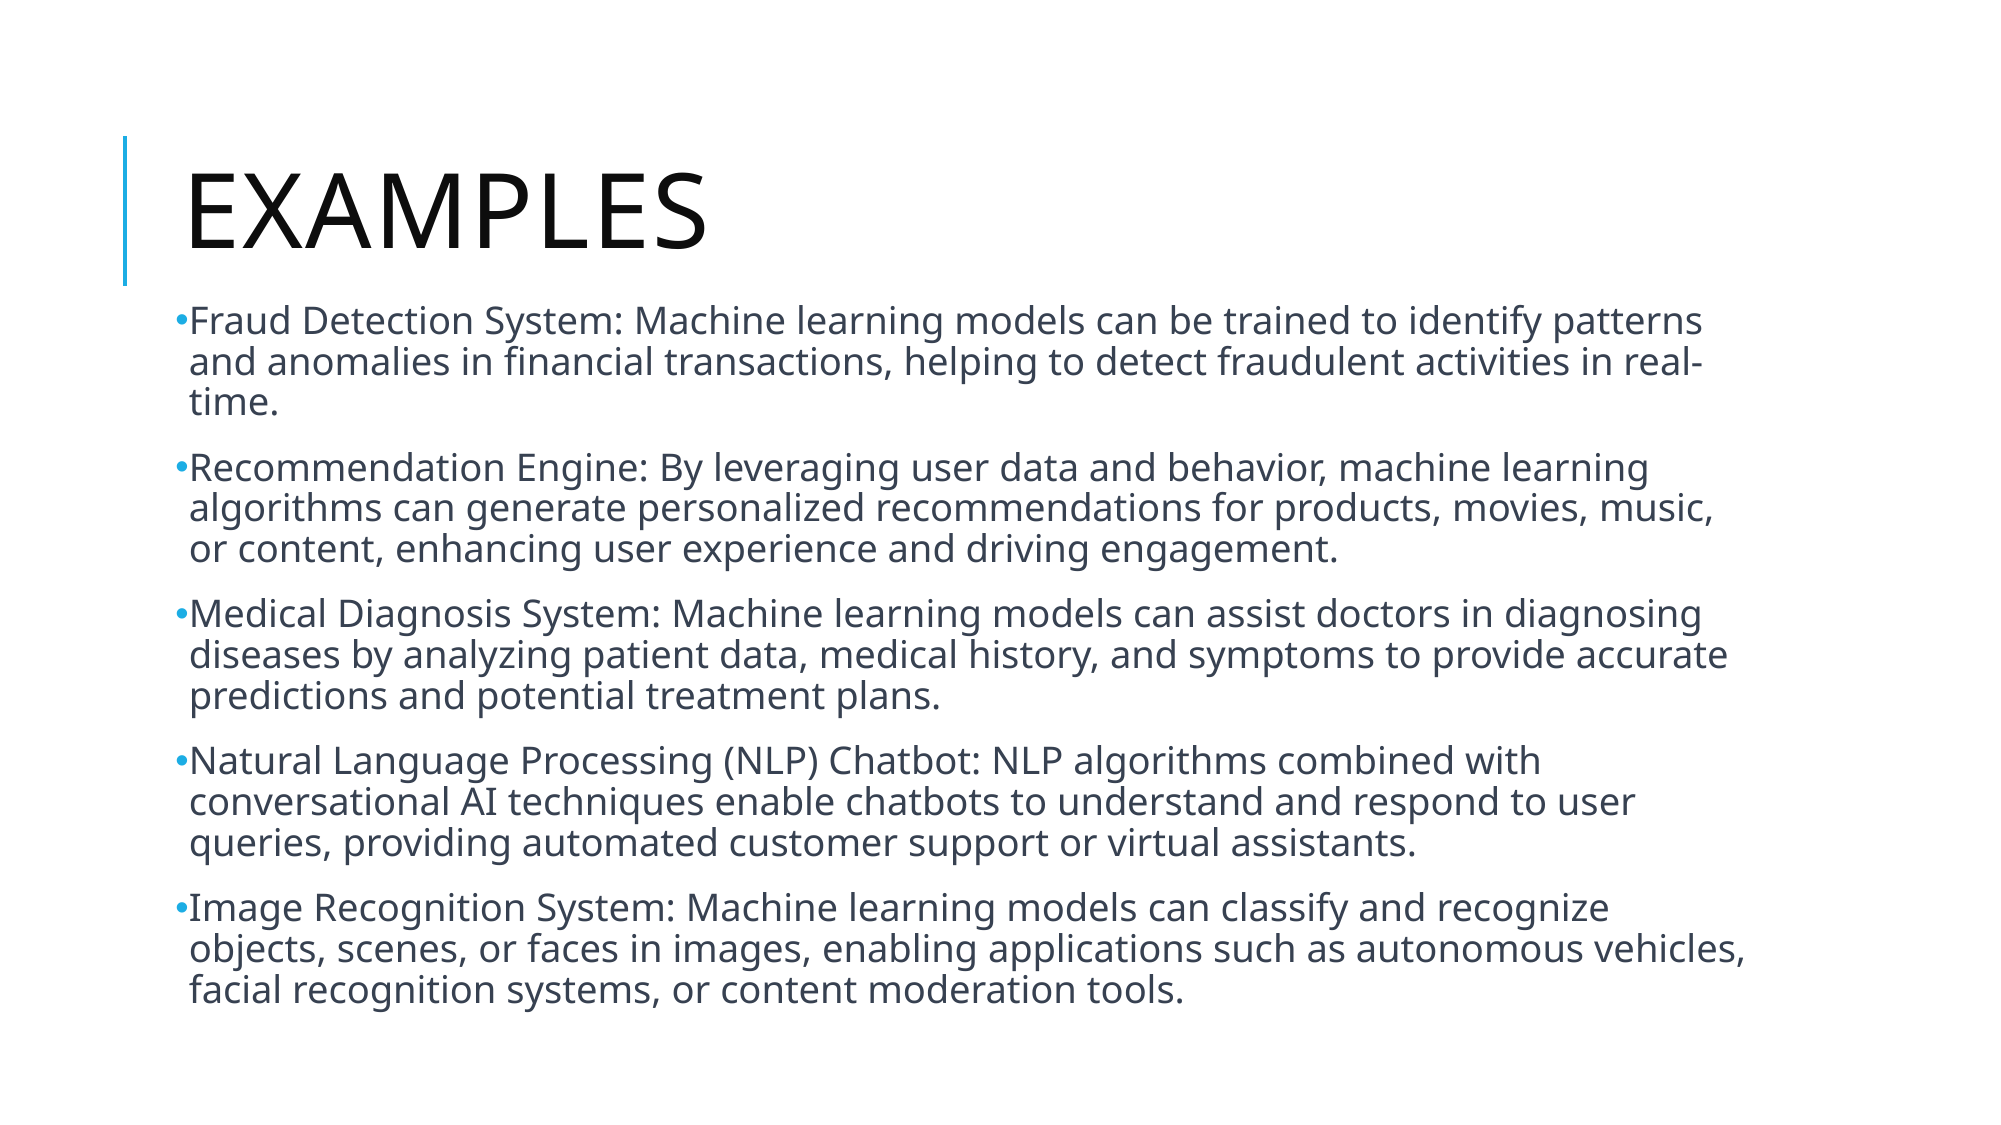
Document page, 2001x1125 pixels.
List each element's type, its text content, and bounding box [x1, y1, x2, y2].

title Examples [168, 96, 1763, 293]
list Fraud Detection System: Machine learning models can be trained to identify patterns and anomalies in financial transactions, helping to detect fraudulent activities in real-time. Recommendation Engine: By leveraging user data and behavior, machine learning algorithms can generate personalized recommendations for products, movies, music, or content, enhancing user experience and driving engagement. Medical Diagnosis System: Machine learning models can assist doctors in diagnosing diseases by analyzing patient data, medical history, and symptoms to provide accurate predictions and potential treatment plans. Natural Language Processing (NLP) Chatbot: NLP algorithms combined with conversational AI techniques enable chatbots to understand and respond to user queries, providing automated customer support or virtual assistants. Image Recognition System: Machine learning models can classify and recognize objects, scenes, or faces in images, enabling applications such as autonomous vehicles, facial recognition systems, or content moderation tools. [168, 293, 1763, 1035]
